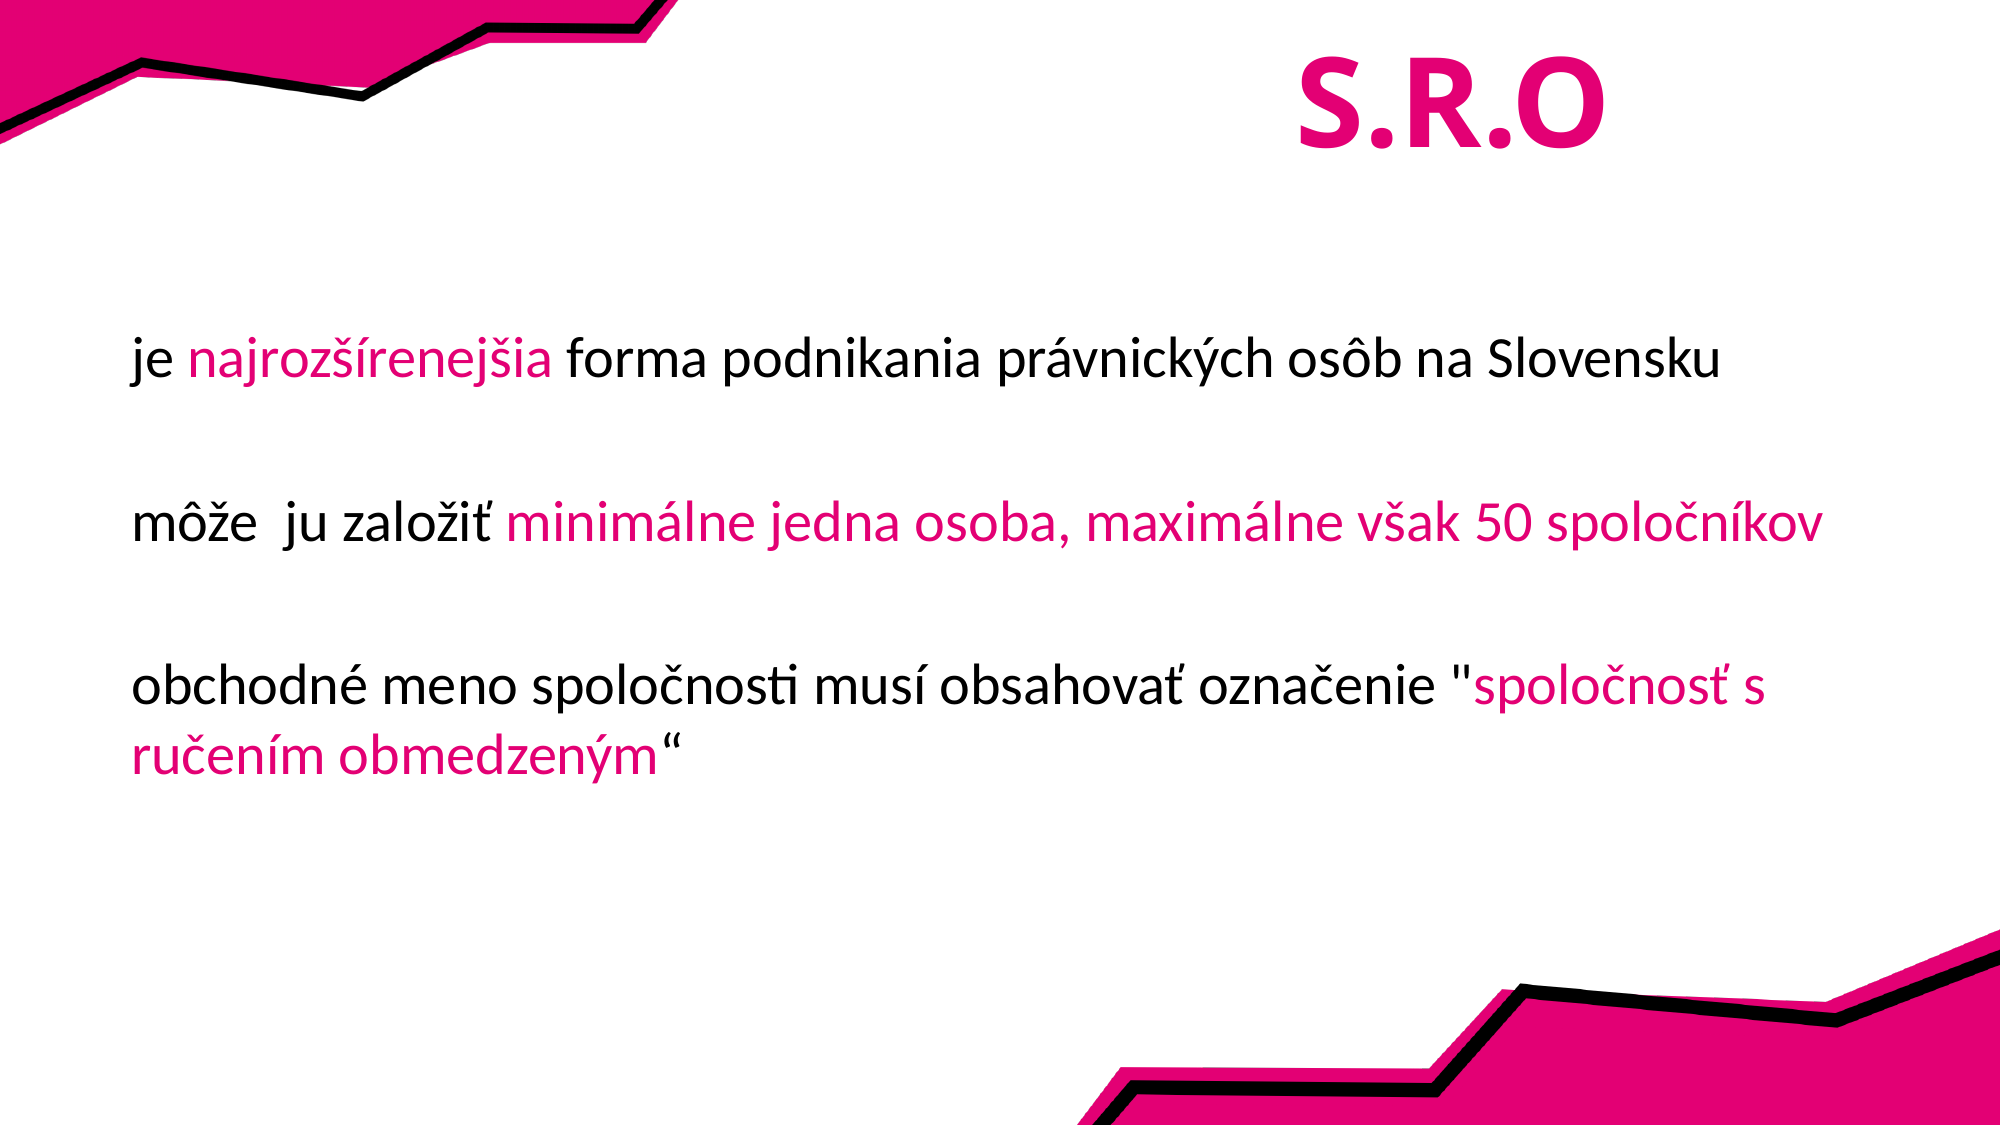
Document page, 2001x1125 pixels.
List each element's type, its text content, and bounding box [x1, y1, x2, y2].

picture [0, 0, 793, 154]
text_box je najrozšírenejšia forma podnikania právnických osôb na Slovensku môže ju založiť minimálne jedna osoba, maximálne však 50 spoločníkov obchodné meno spoločnosti musí obsahovať označenie "spoločnosť s ručením obmedzeným“ [116, 230, 1928, 1125]
picture [911, 904, 2000, 1125]
text_box S.R.O [1280, 14, 1627, 180]
